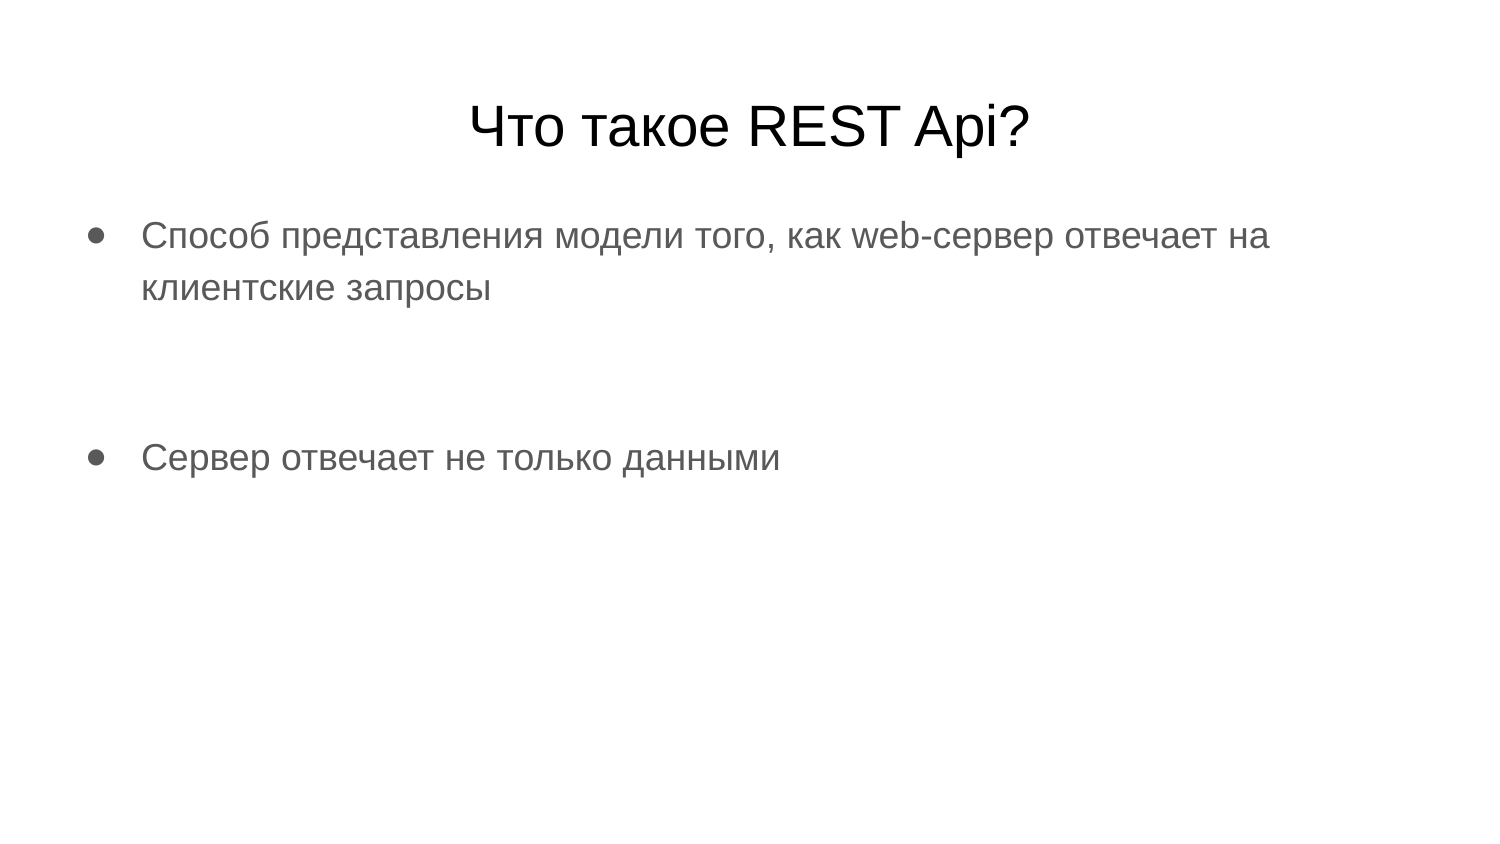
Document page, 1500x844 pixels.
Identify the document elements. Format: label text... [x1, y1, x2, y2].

list Способ представления модели того, как web-сервер отвечает на клиентские запросы Сервер отвечает не только данными [51, 189, 1449, 750]
title Что такое REST Api? [51, 72, 1449, 167]
